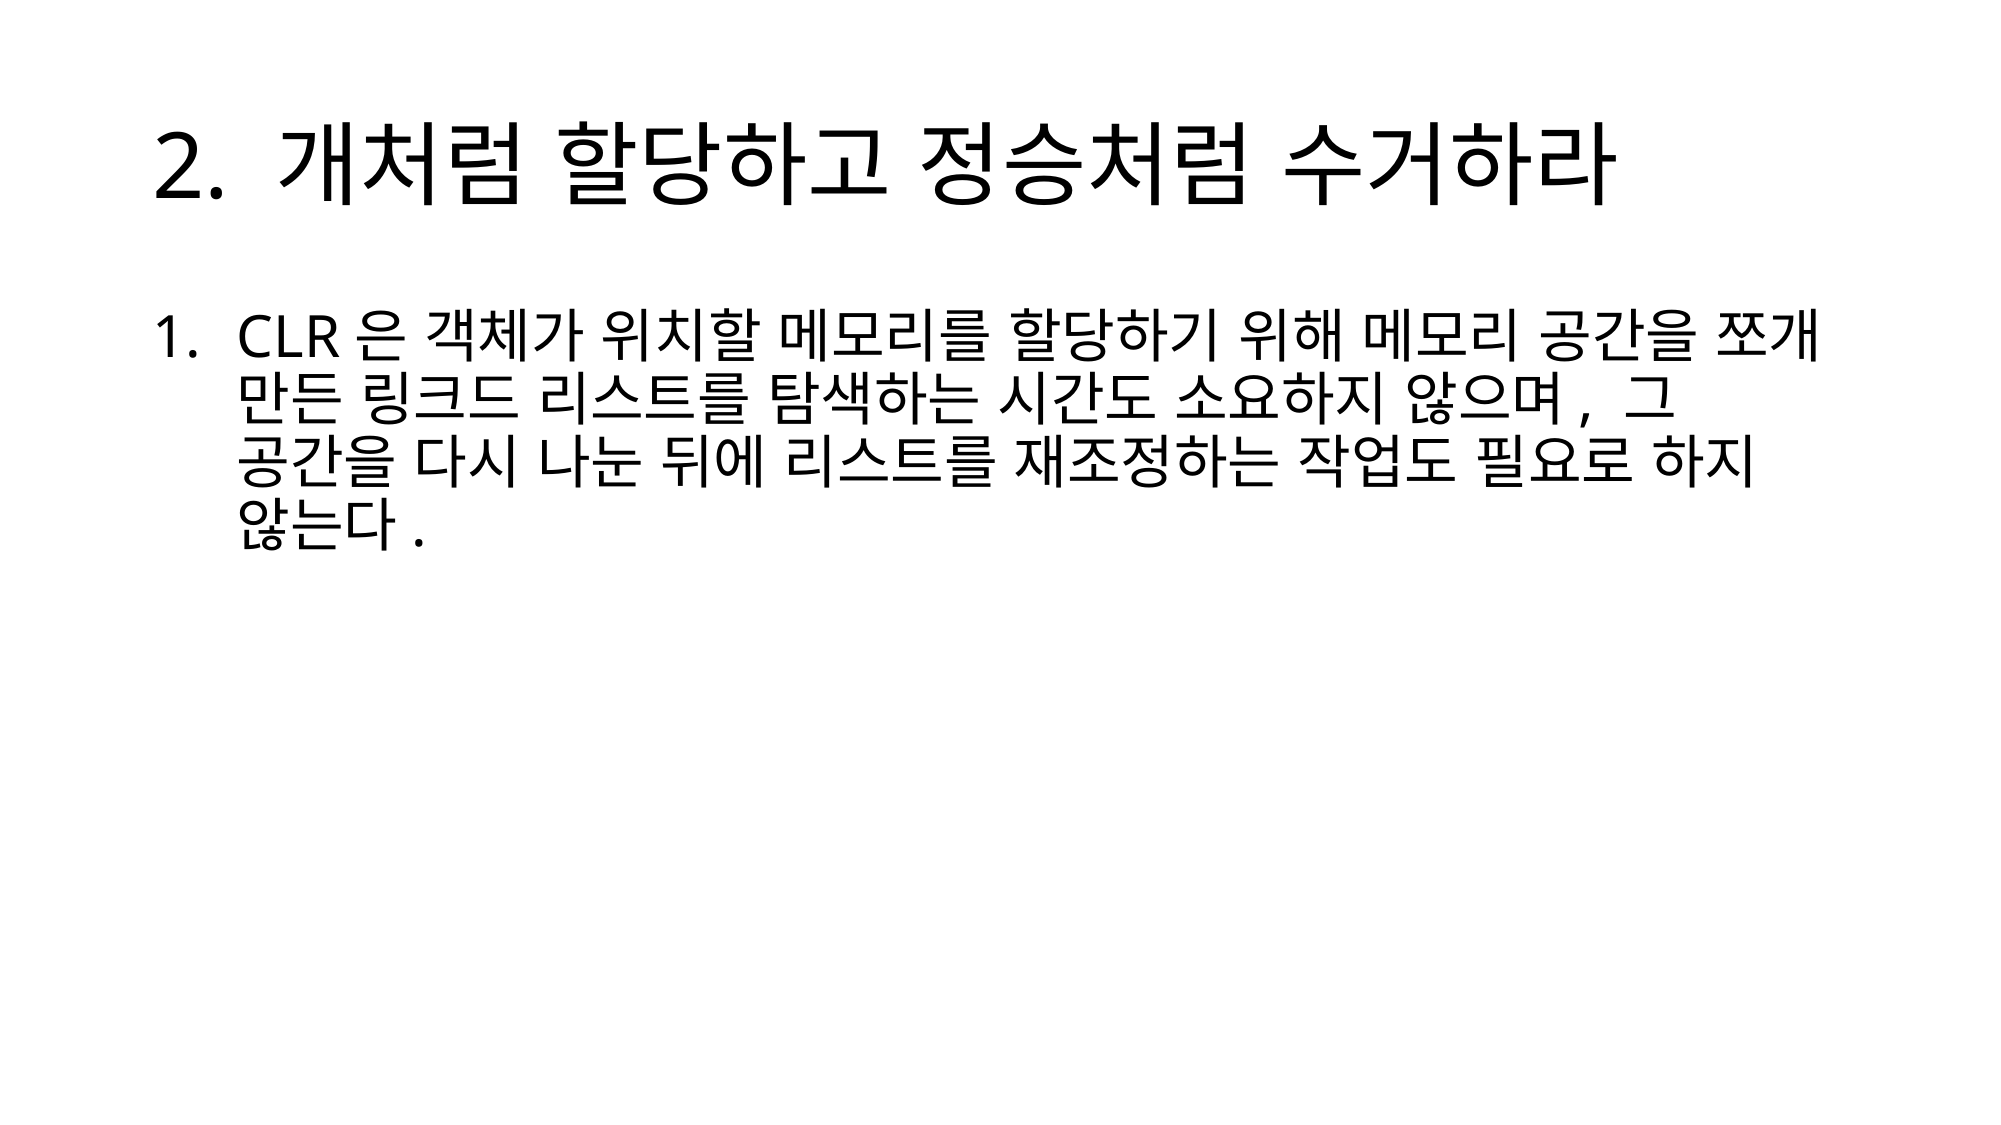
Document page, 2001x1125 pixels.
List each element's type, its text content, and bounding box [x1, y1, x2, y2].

title 2. 개처럼 할당하고 정승처럼 수거하라 [137, 59, 1863, 278]
list CLR은 객체가 위치할 메모리를 할당하기 위해 메모리 공간을 쪼개 만든 링크드 리스트를 탐색하는 시간도 소요하지 않으며, 그 공간을 다시 나눈 뒤에 리스트를 재조정하는 작업도 필요로 하지 않는다. [137, 299, 1863, 1014]
